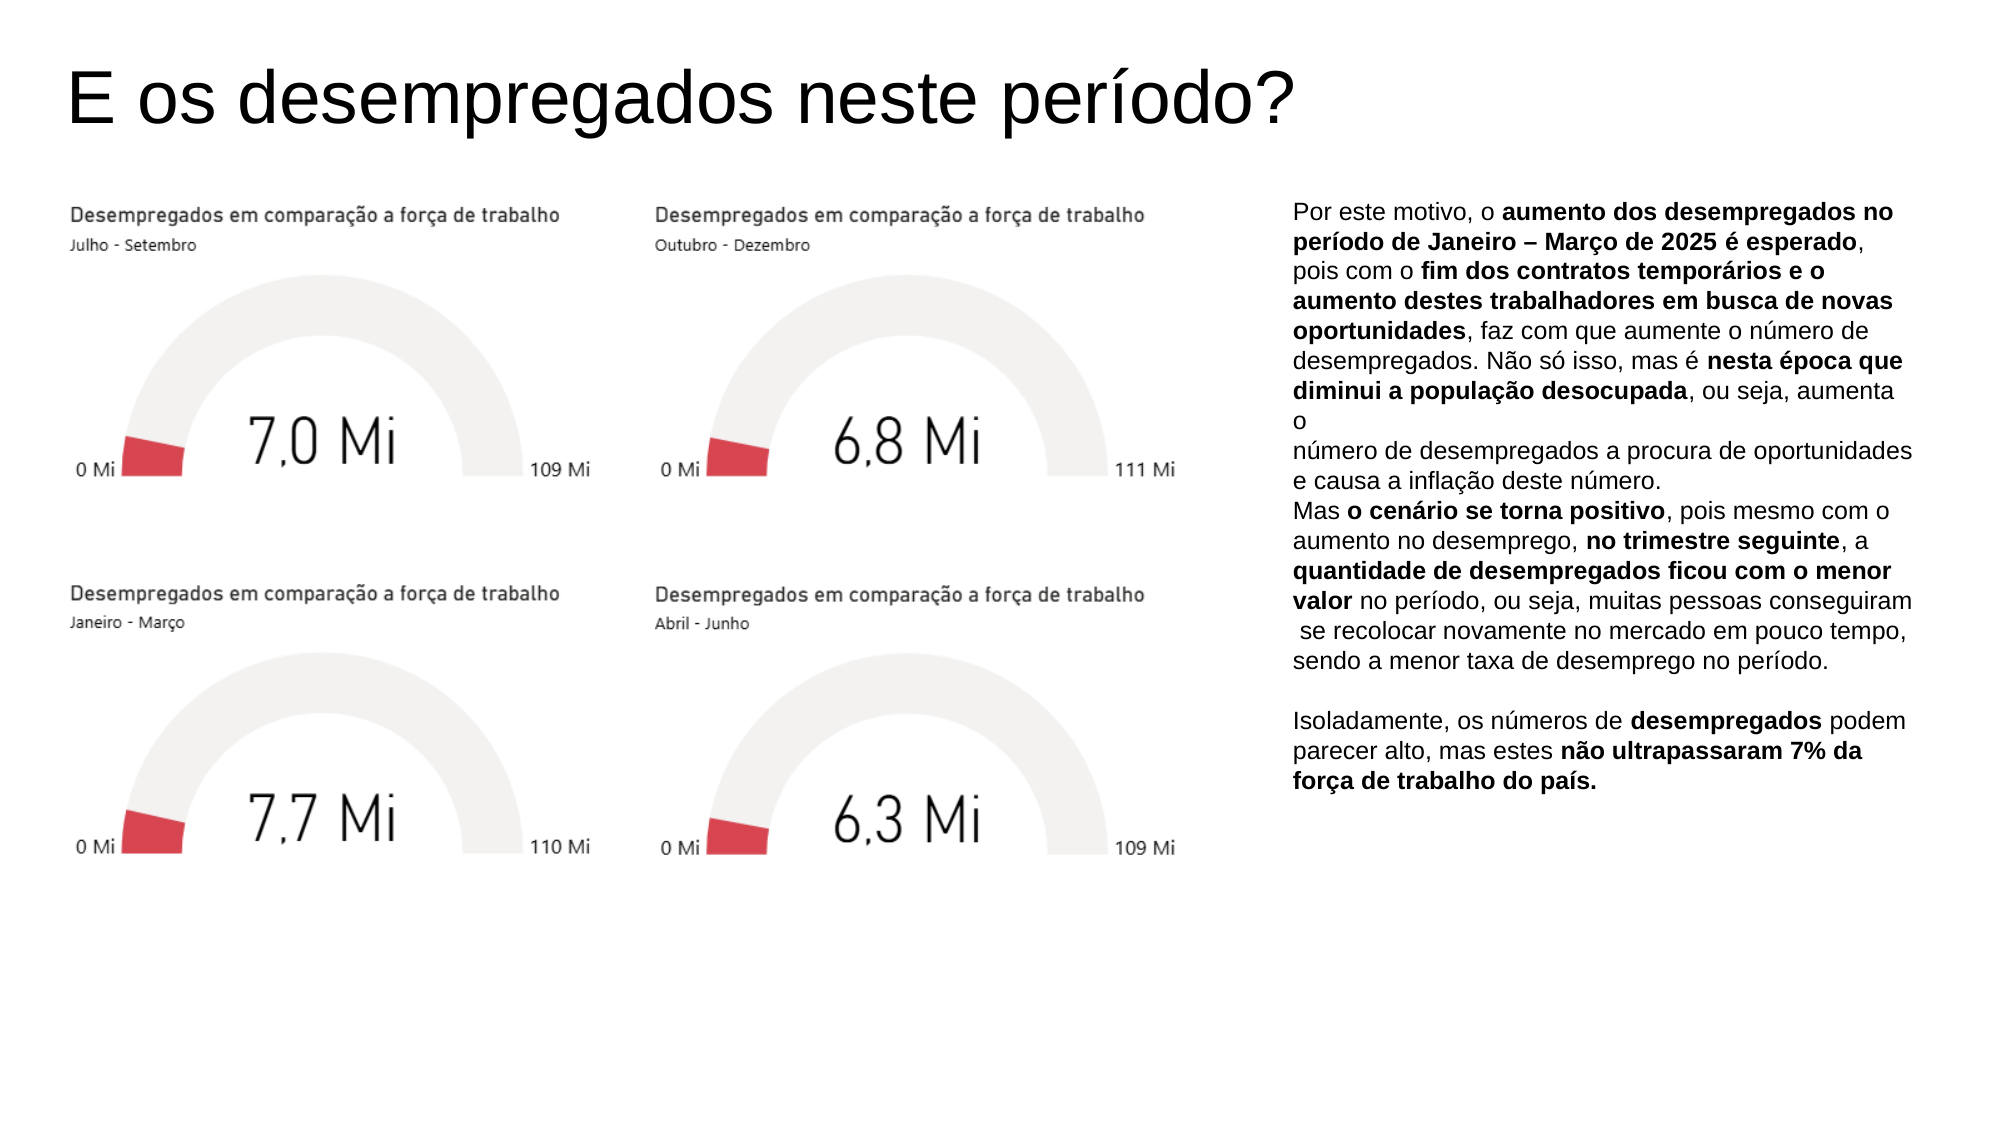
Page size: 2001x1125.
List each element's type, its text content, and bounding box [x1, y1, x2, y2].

picture [51, 187, 1253, 895]
text_box Por este motivo, o aumento dos desempregados no período de Janeiro – Março de 2025 é esperado, pois com o fim dos contratos temporários e o aumento destes trabalhadores em busca de novas oportunidades, faz com que aumente o número de desempregados. Não só isso, mas é nesta época que diminui a população desocupada, ou seja, aumenta o número de desempregados a procura de oportunidades e causa a inflação deste número. Mas o cenário se torna positivo, pois mesmo com o aumento no desemprego, no trimestre seguinte, a quantidade de desempregados ficou com o menor valor no período, ou seja, muitas pessoas conseguiram se recolocar novamente no mercado em pouco tempo, sendo a menor taxa de desemprego no período. Isoladamente, os números de desempregados podem parecer alto, mas estes não ultrapassaram 7% da força de trabalho do país. [1278, 187, 1931, 802]
title E os desempregados neste período? [51, 35, 1777, 163]
